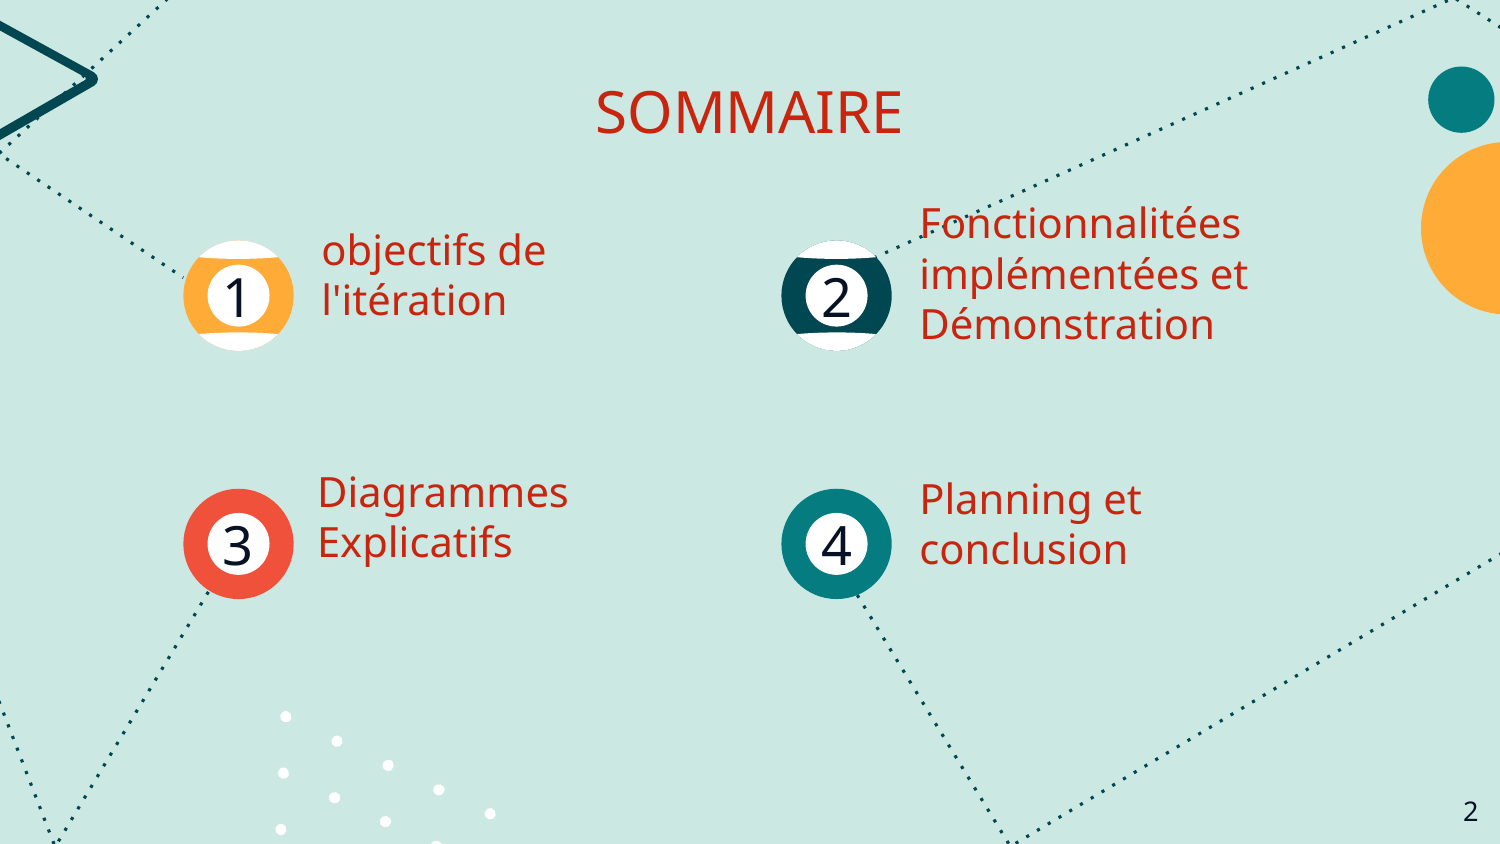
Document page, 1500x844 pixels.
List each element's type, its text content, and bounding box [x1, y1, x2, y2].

title Planning et conclusion [904, 500, 1330, 588]
title SOMMAIRE [124, 62, 1376, 157]
title 4 [897, 500, 904, 588]
title Fonctionnalitées implémentées et Démonstration [904, 240, 1461, 363]
slide_number ‹#› [1403, 779, 1494, 844]
title 4 [768, 500, 776, 588]
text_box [183, 240, 294, 351]
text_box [781, 488, 892, 600]
title Diagrammes Explicatifs [302, 506, 774, 582]
title objectifs de l'itération [306, 252, 732, 340]
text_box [183, 488, 294, 600]
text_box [781, 240, 892, 351]
